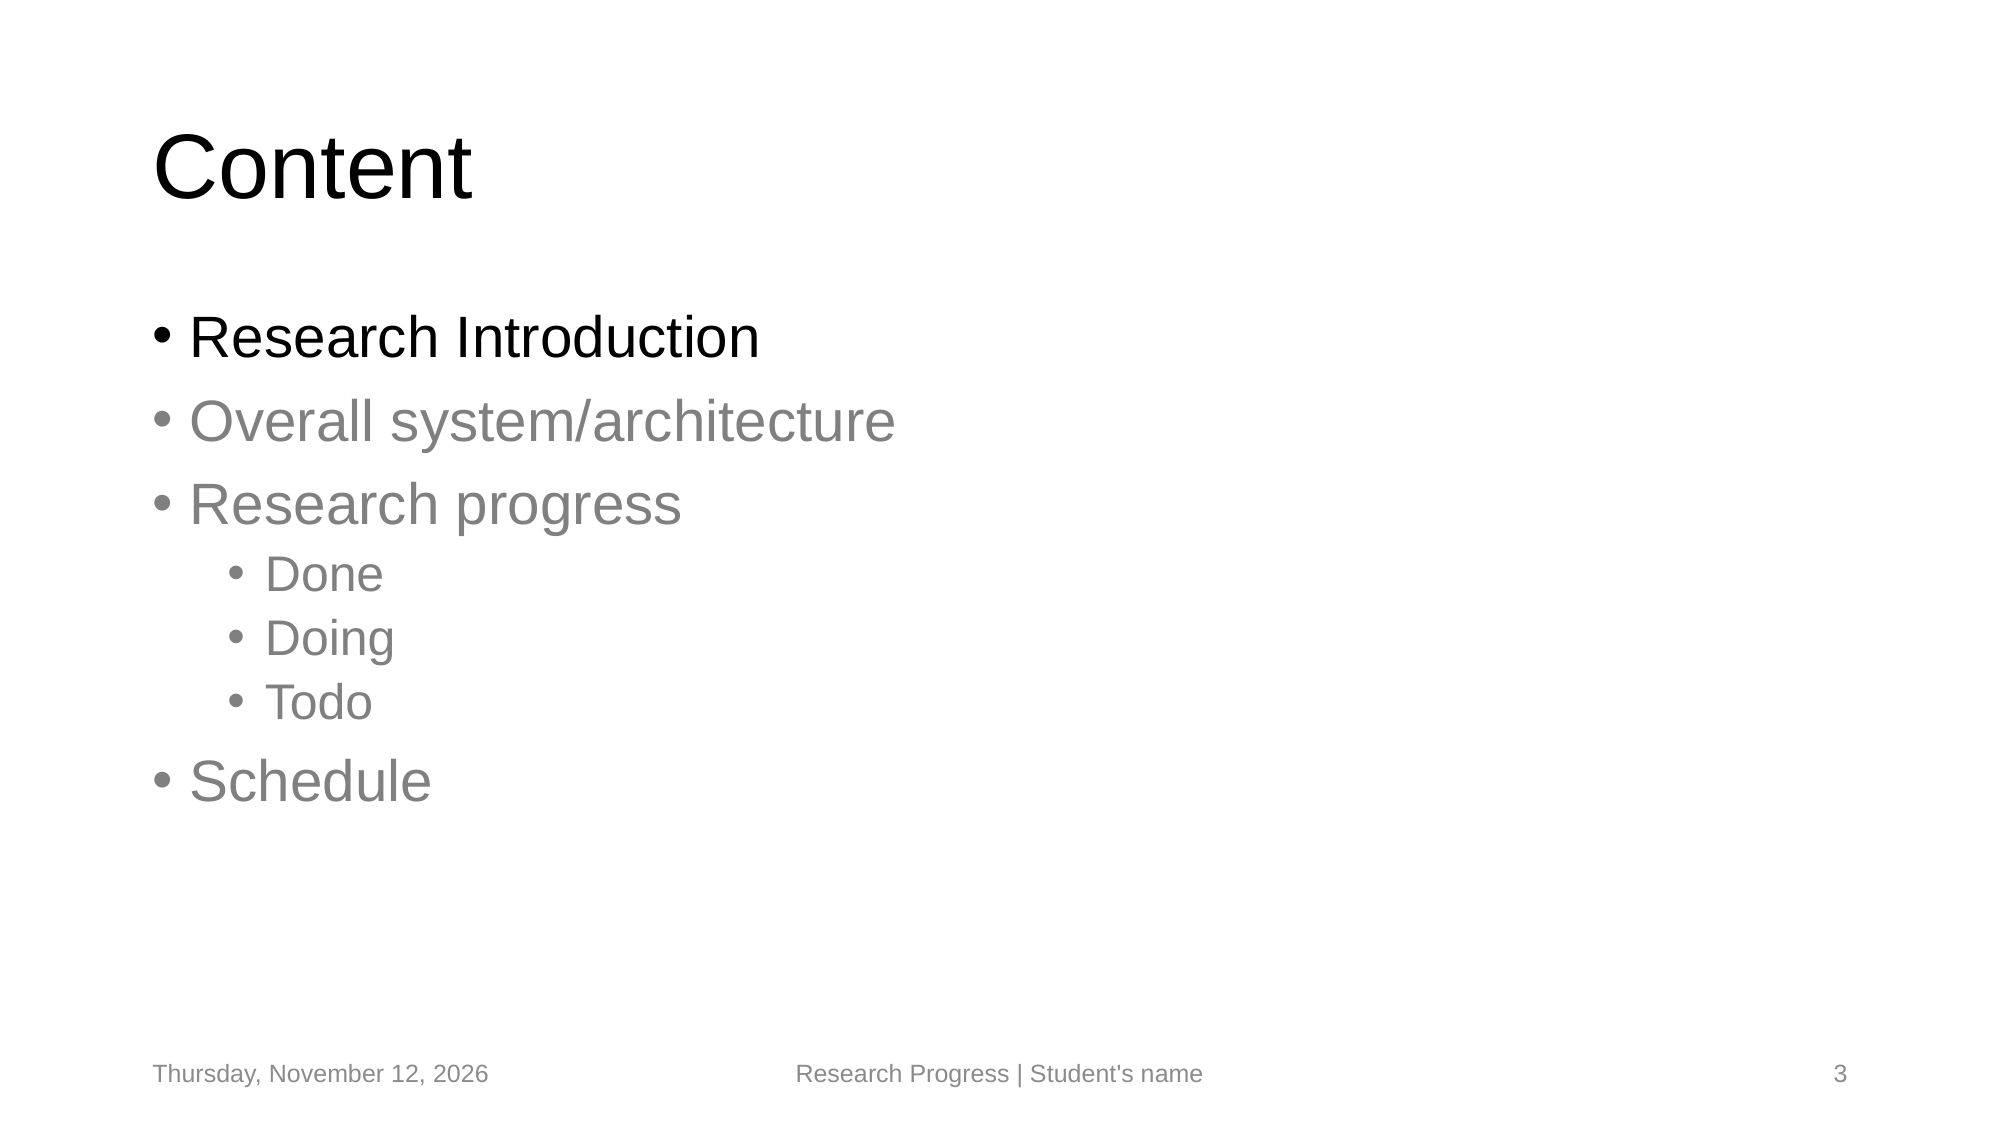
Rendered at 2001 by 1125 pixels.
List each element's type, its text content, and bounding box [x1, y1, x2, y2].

slide_number 3 [1412, 1042, 1863, 1103]
footer Research Progress | Student's name [662, 1042, 1338, 1103]
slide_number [137, 1042, 588, 1103]
title Content [137, 59, 1863, 278]
list Research Introduction Overall system/architecture Research progress Done Doing Todo Schedule [137, 299, 1863, 1014]
